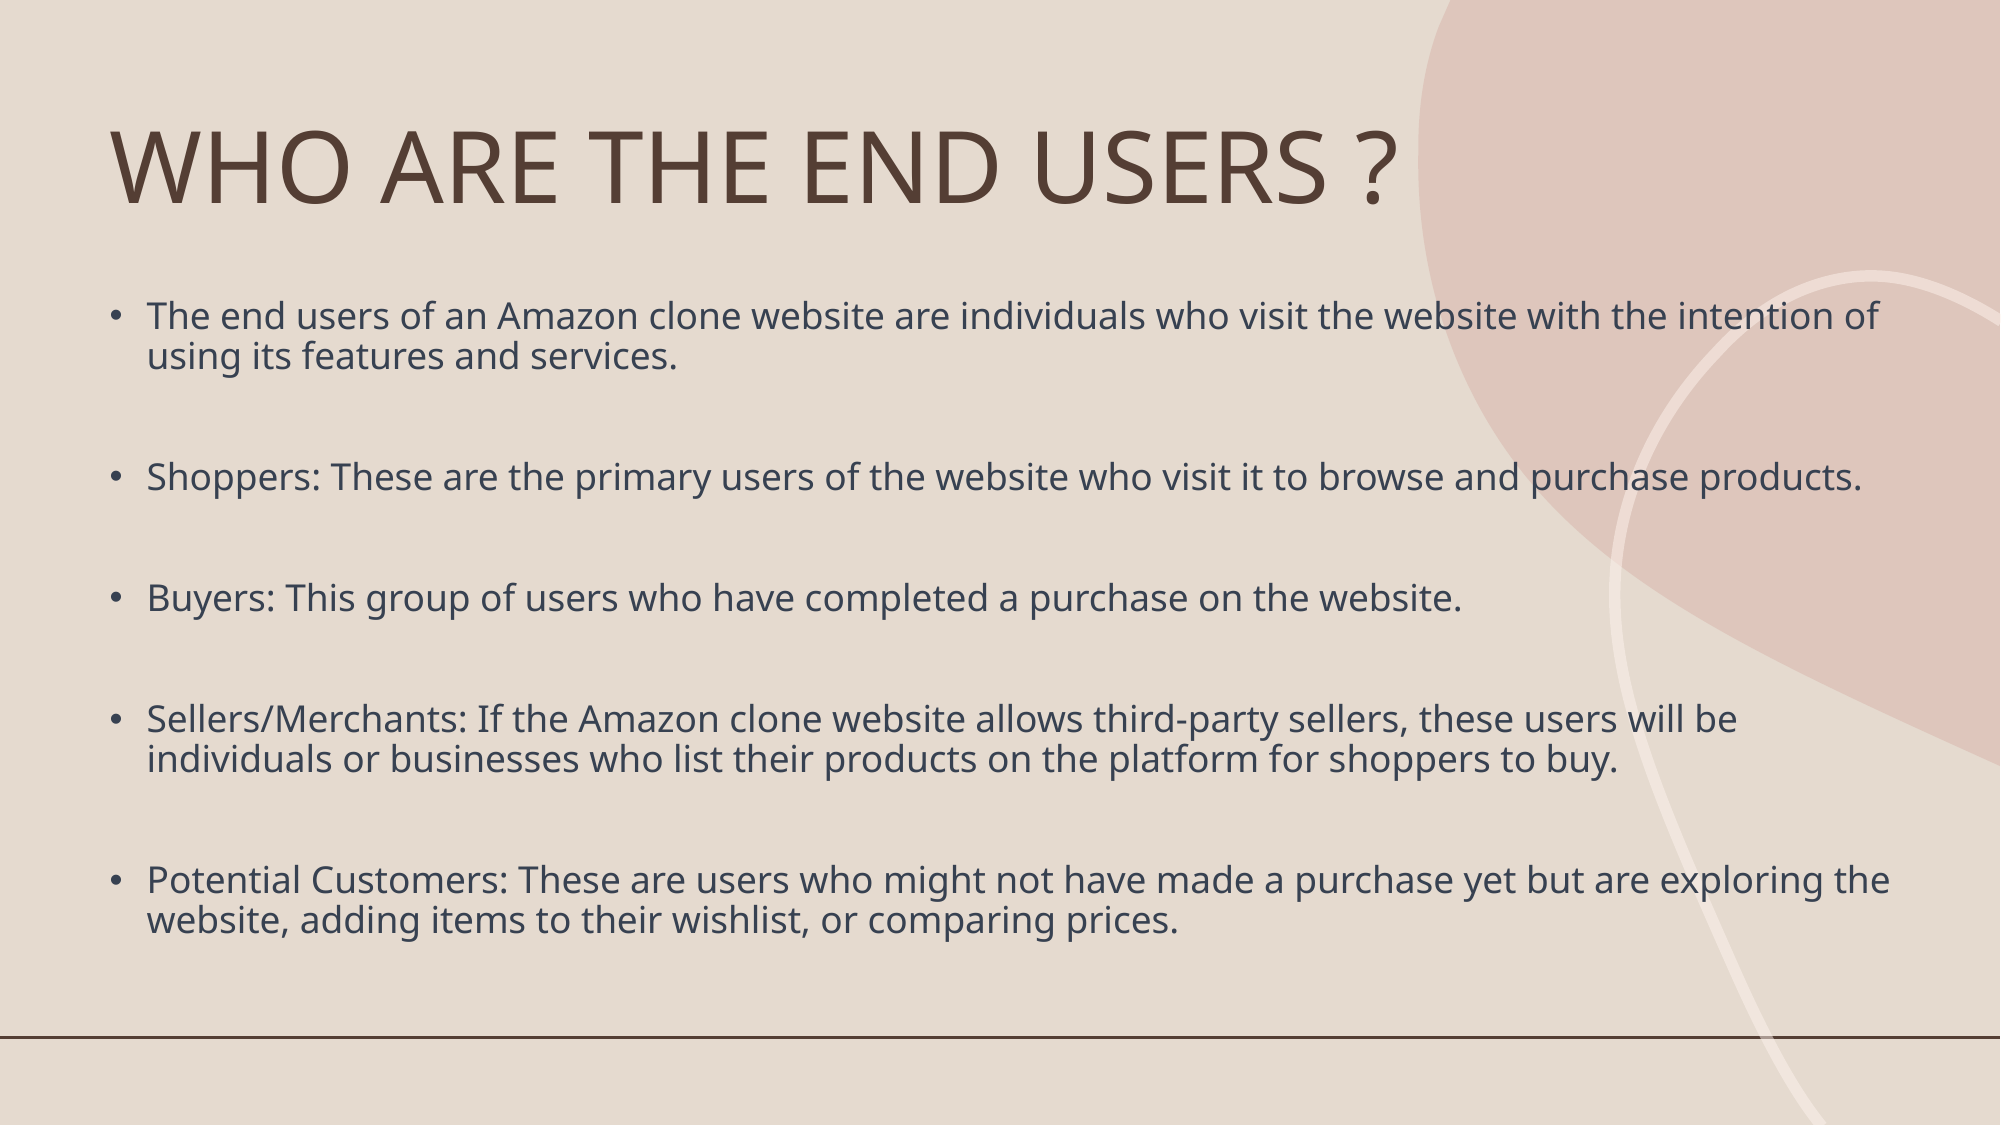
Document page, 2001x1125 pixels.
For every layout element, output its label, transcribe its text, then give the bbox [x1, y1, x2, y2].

title WHO ARE THE END USERS ? [94, 115, 1820, 227]
list The end users of an Amazon clone website are individuals who visit the website with the intention of using its features and services. Shoppers: These are the primary users of the website who visit it to browse and purchase products. Buyers: This group of users who have completed a purchase on the website. Sellers/Merchants: If the Amazon clone website allows third-party sellers, these users will be individuals or businesses who list their products on the platform for shoppers to buy. Potential Customers: These are users who might not have made a purchase yet but are exploring the website, adding items to their wishlist, or comparing prices. [94, 289, 1910, 970]
